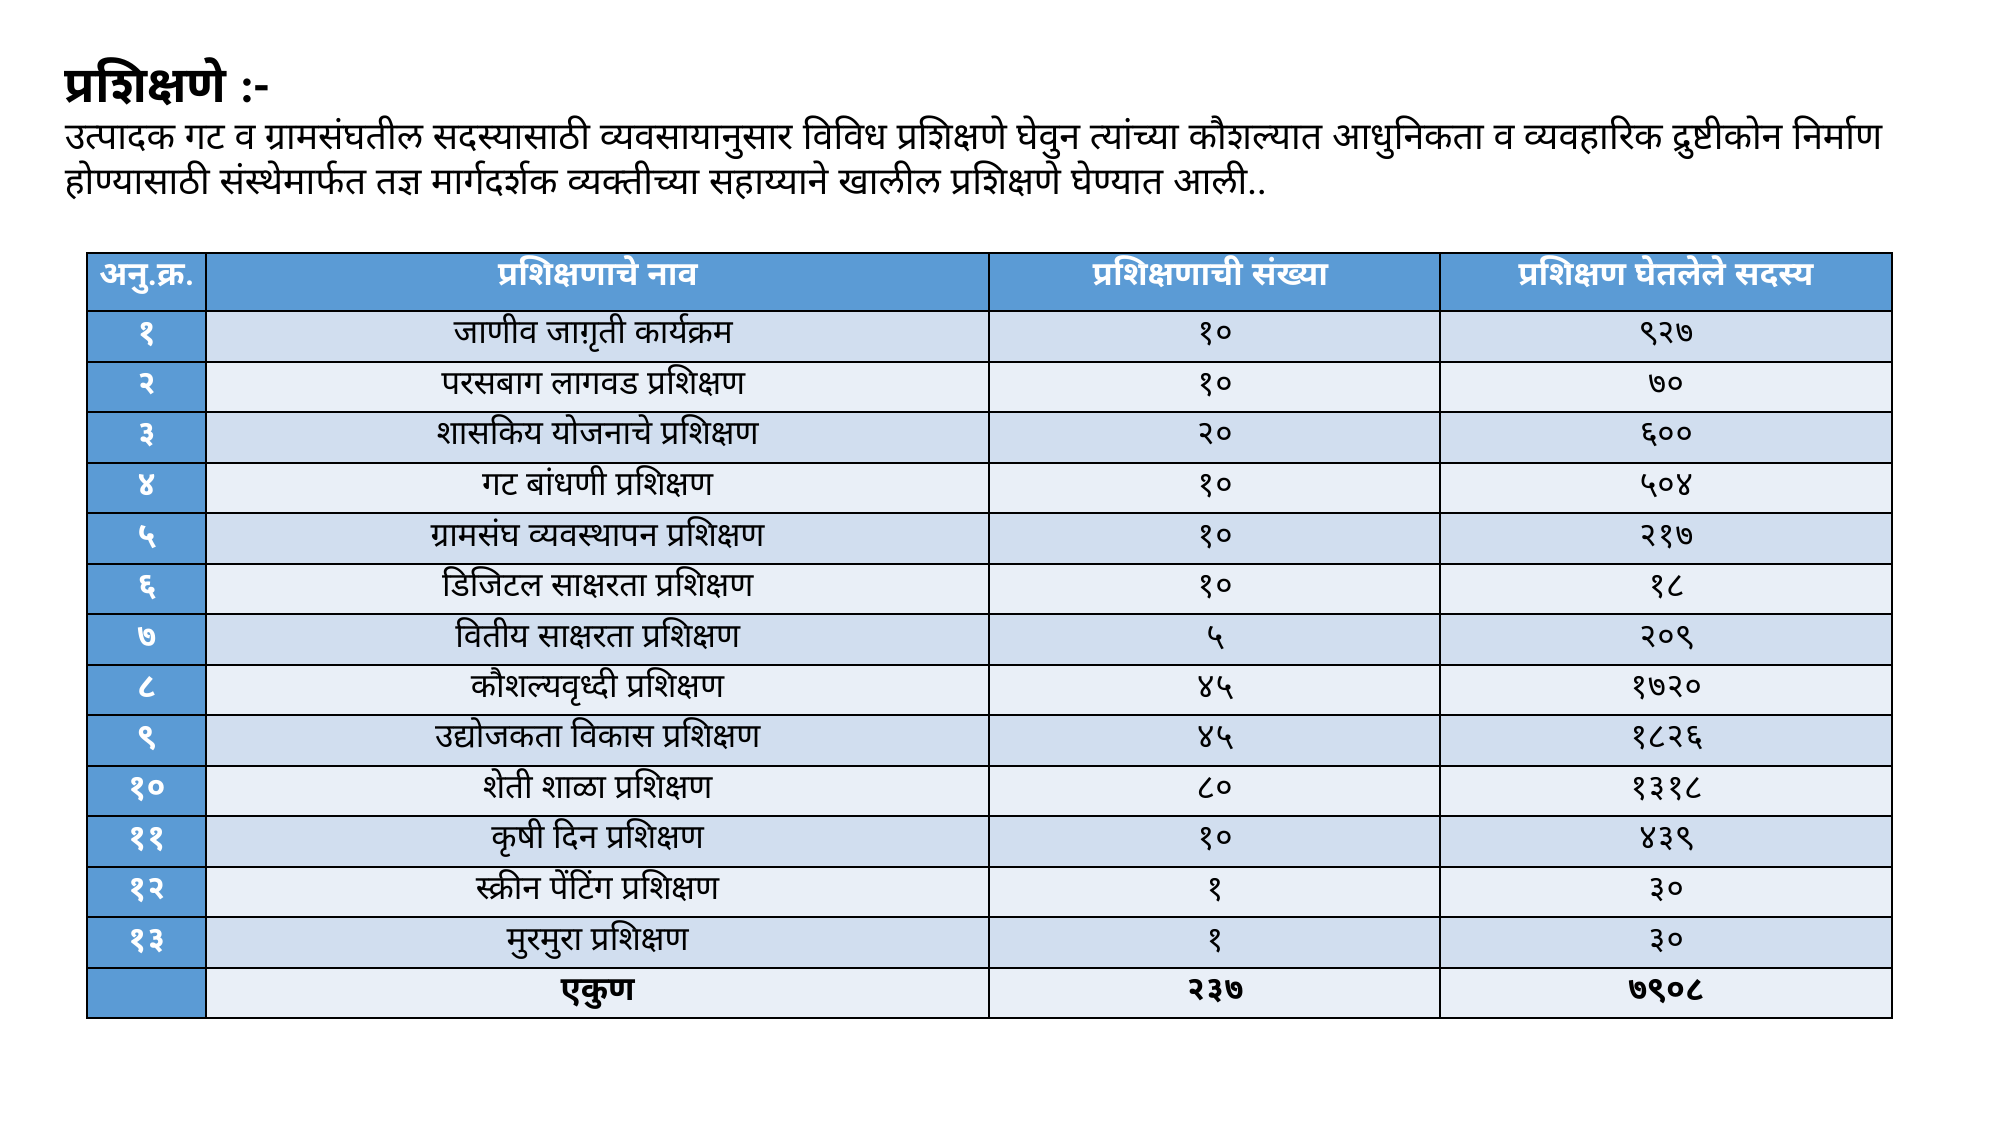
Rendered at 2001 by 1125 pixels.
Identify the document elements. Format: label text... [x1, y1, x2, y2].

table_cell १० [990, 464, 1439, 512]
table_cell २३७ [990, 969, 1439, 1017]
table_cell एकुण [207, 969, 988, 1017]
table_cell १० [990, 363, 1439, 411]
table_cell १० [990, 312, 1439, 361]
table_cell ३० [1441, 868, 1891, 916]
table_cell कौशल्यवृध्दी प्रशिक्षण [207, 666, 988, 714]
table_cell ४५ [990, 666, 1439, 714]
table_header प्रशिक्षणाचे नाव [207, 254, 988, 310]
table_cell ४५ [990, 716, 1439, 765]
table_cell ५०४ [1441, 464, 1891, 512]
table_cell १० [990, 817, 1439, 866]
table_cell शासकिय योजनाचे प्रशिक्षण [207, 413, 988, 462]
table_cell ९२७ [1441, 312, 1891, 361]
table_cell ४ [88, 464, 205, 512]
table_cell ५ [88, 514, 205, 563]
table_cell २१७ [1441, 514, 1891, 563]
table_cell २ [88, 363, 205, 411]
table_cell ११ [88, 817, 205, 866]
table_cell ७० [1441, 363, 1891, 411]
text_box प्रशिक्षणे :- उत्पादक गट व ग्रामसंघतील सदस्यासाठी व्यवसायानुसार विविध प्रशिक्षणे घेवुन त्यांच्या कौशल्यात आधुनिकता व व्यवहारिक द्रुष्टीकोन निर्माण होण्यासाठी संस्थेमार्फत तज्ञ मार्गदर्शक व्यक्तीच्या सहाय्याने खालील प्रशिक्षणे घेण्यात आली.. [50, 0, 1959, 210]
table_cell [88, 969, 205, 1017]
table_cell ७९०८ [1441, 969, 1891, 1017]
table_cell जाणीव जाग़ृती कार्यक्रम [207, 312, 988, 361]
table_cell १८२६ [1441, 716, 1891, 765]
table_cell १ [990, 918, 1439, 967]
table_cell ५ [990, 615, 1439, 664]
table_cell १३ [88, 918, 205, 967]
table_cell १२ [88, 868, 205, 916]
table_cell १० [990, 565, 1439, 613]
table_cell शेती शाळा प्रशिक्षण [207, 767, 988, 815]
table_cell ४३९ [1441, 817, 1891, 866]
table_cell १ [990, 868, 1439, 916]
table_cell १३१८ [1441, 767, 1891, 815]
table_cell स्क्रीन पेंटिंग प्रशिक्षण [207, 868, 988, 916]
table_cell २० [990, 413, 1439, 462]
table_cell १० [88, 767, 205, 815]
table_cell १० [990, 514, 1439, 563]
table_header प्रशिक्षण घेतलेले सदस्य [1441, 254, 1891, 310]
table_cell वितीय साक्षरता प्रशिक्षण [207, 615, 988, 664]
table_cell डिजिटल साक्षरता प्रशिक्षण [207, 565, 988, 613]
table_cell ८ [88, 666, 205, 714]
table_cell १७२० [1441, 666, 1891, 714]
table_cell ३ [88, 413, 205, 462]
table_cell ६०० [1441, 413, 1891, 462]
table_cell १ [88, 312, 205, 361]
table_cell ग्रामसंघ व्यवस्थापन प्रशिक्षण [207, 514, 988, 563]
table_cell ९ [88, 716, 205, 765]
table_cell गट बांधणी प्रशिक्षण [207, 464, 988, 512]
table_cell १८ [1441, 565, 1891, 613]
table_cell मुरमुरा प्रशिक्षण [207, 918, 988, 967]
table_cell ७ [88, 615, 205, 664]
table_cell ६ [88, 565, 205, 613]
table_cell ३० [1441, 918, 1891, 967]
table_cell उद्योजकता विकास प्रशिक्षण [207, 716, 988, 765]
table_cell २०९ [1441, 615, 1891, 664]
table_cell ८० [990, 767, 1439, 815]
table_cell कृषी दिन प्रशिक्षण [207, 817, 988, 866]
table_header अनु.क्र. [88, 254, 205, 310]
table_cell परसबाग लागवड प्रशिक्षण [207, 363, 988, 411]
table_header प्रशिक्षणाची संख्या [990, 254, 1439, 310]
